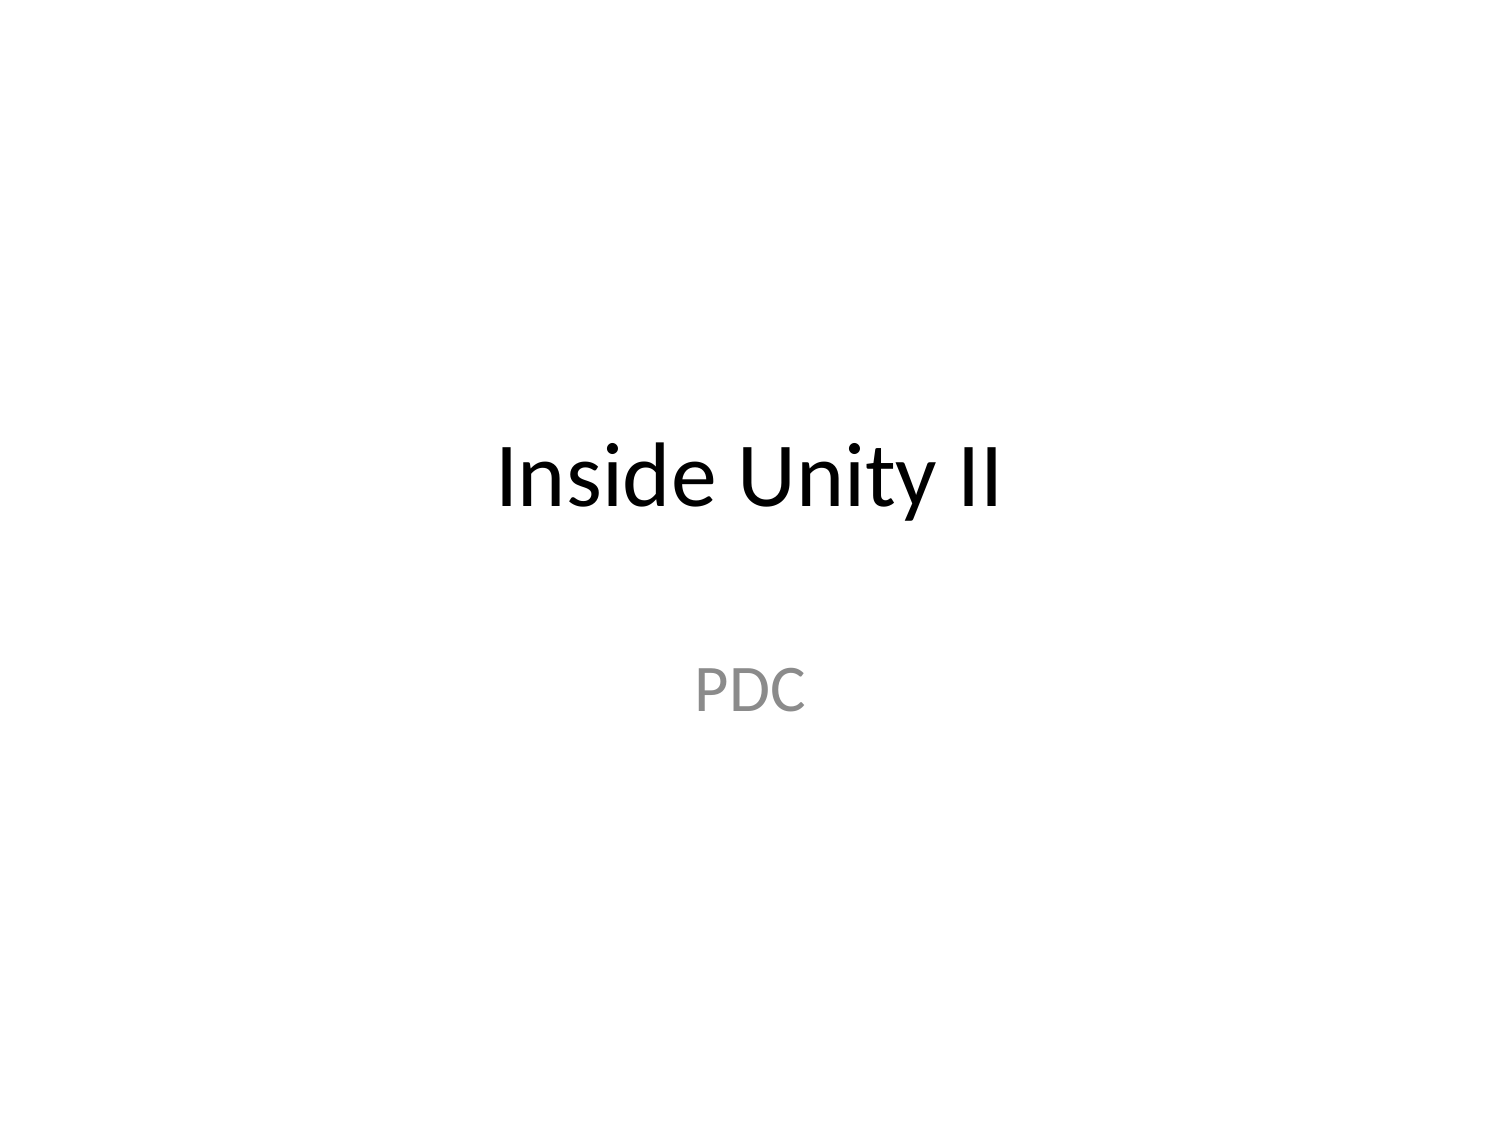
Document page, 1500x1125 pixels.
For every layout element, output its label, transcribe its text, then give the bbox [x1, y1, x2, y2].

subtitle PDC [225, 637, 1275, 925]
title Inside Unity II [112, 349, 1388, 591]
